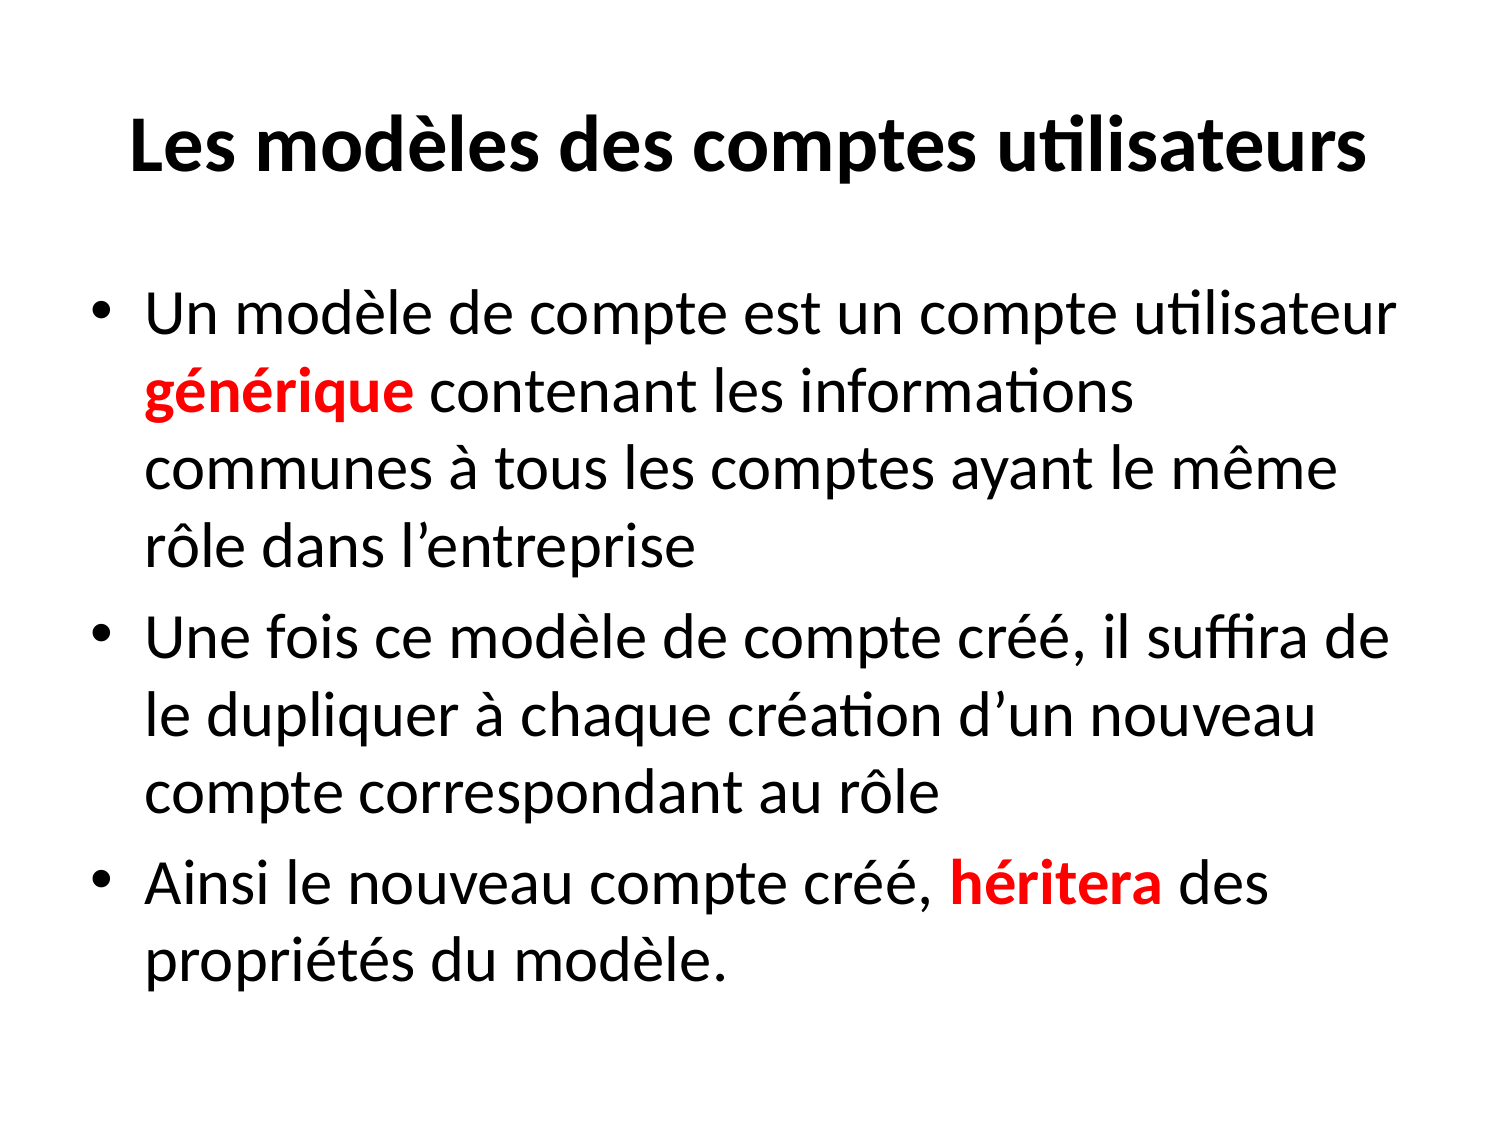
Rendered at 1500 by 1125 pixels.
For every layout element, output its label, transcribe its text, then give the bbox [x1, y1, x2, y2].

title Les modèles des comptes utilisateurs [75, 45, 1425, 233]
list Un modèle de compte est un compte utilisateur générique contenant les informations communes à tous les comptes ayant le même rôle dans l’entreprise Une fois ce modèle de compte créé, il suffira de le dupliquer à chaque création d’un nouveau compte correspondant au rôle Ainsi le nouveau compte créé, héritera des propriétés du modèle. [75, 262, 1425, 1005]
